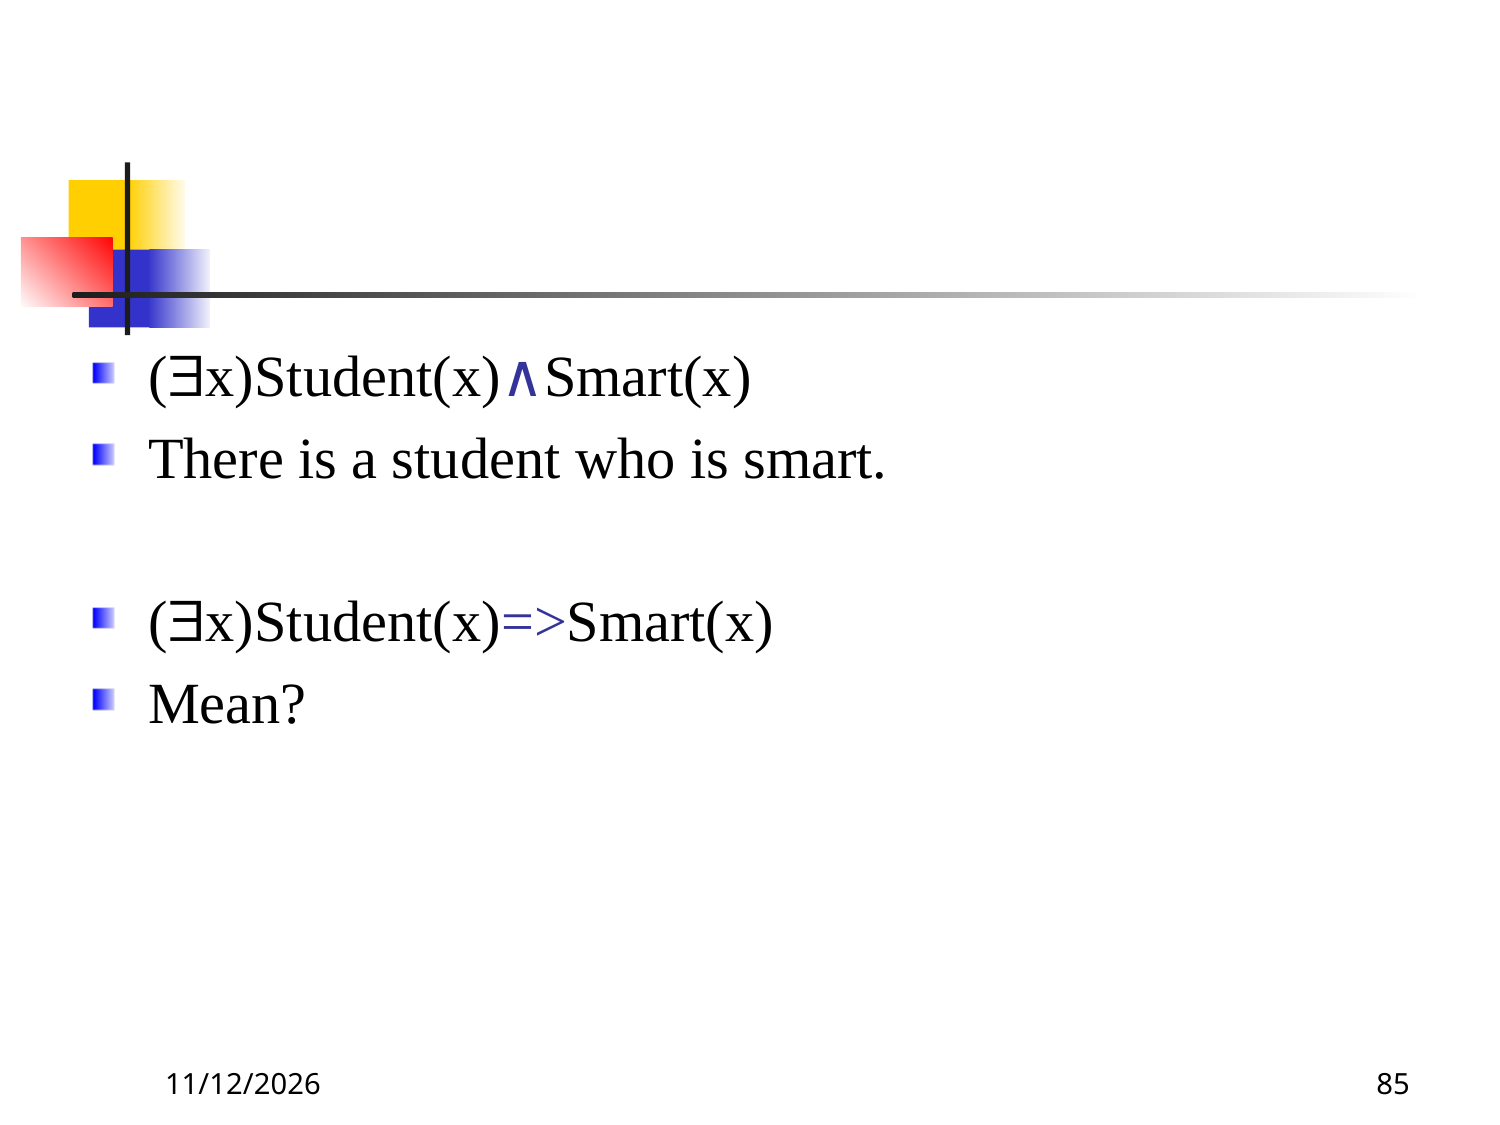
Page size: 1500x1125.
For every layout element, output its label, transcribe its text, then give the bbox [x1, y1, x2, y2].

slide_number 85 [1112, 1037, 1426, 1113]
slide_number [149, 1037, 463, 1113]
picture [91, 687, 117, 713]
list (x)Student(x)∧Smart(x) There is a student who is smart. (x)Student(x)=>Smart(x) Mean? [76, 331, 1469, 1006]
picture [91, 442, 117, 468]
picture [91, 606, 117, 631]
picture [91, 361, 117, 386]
